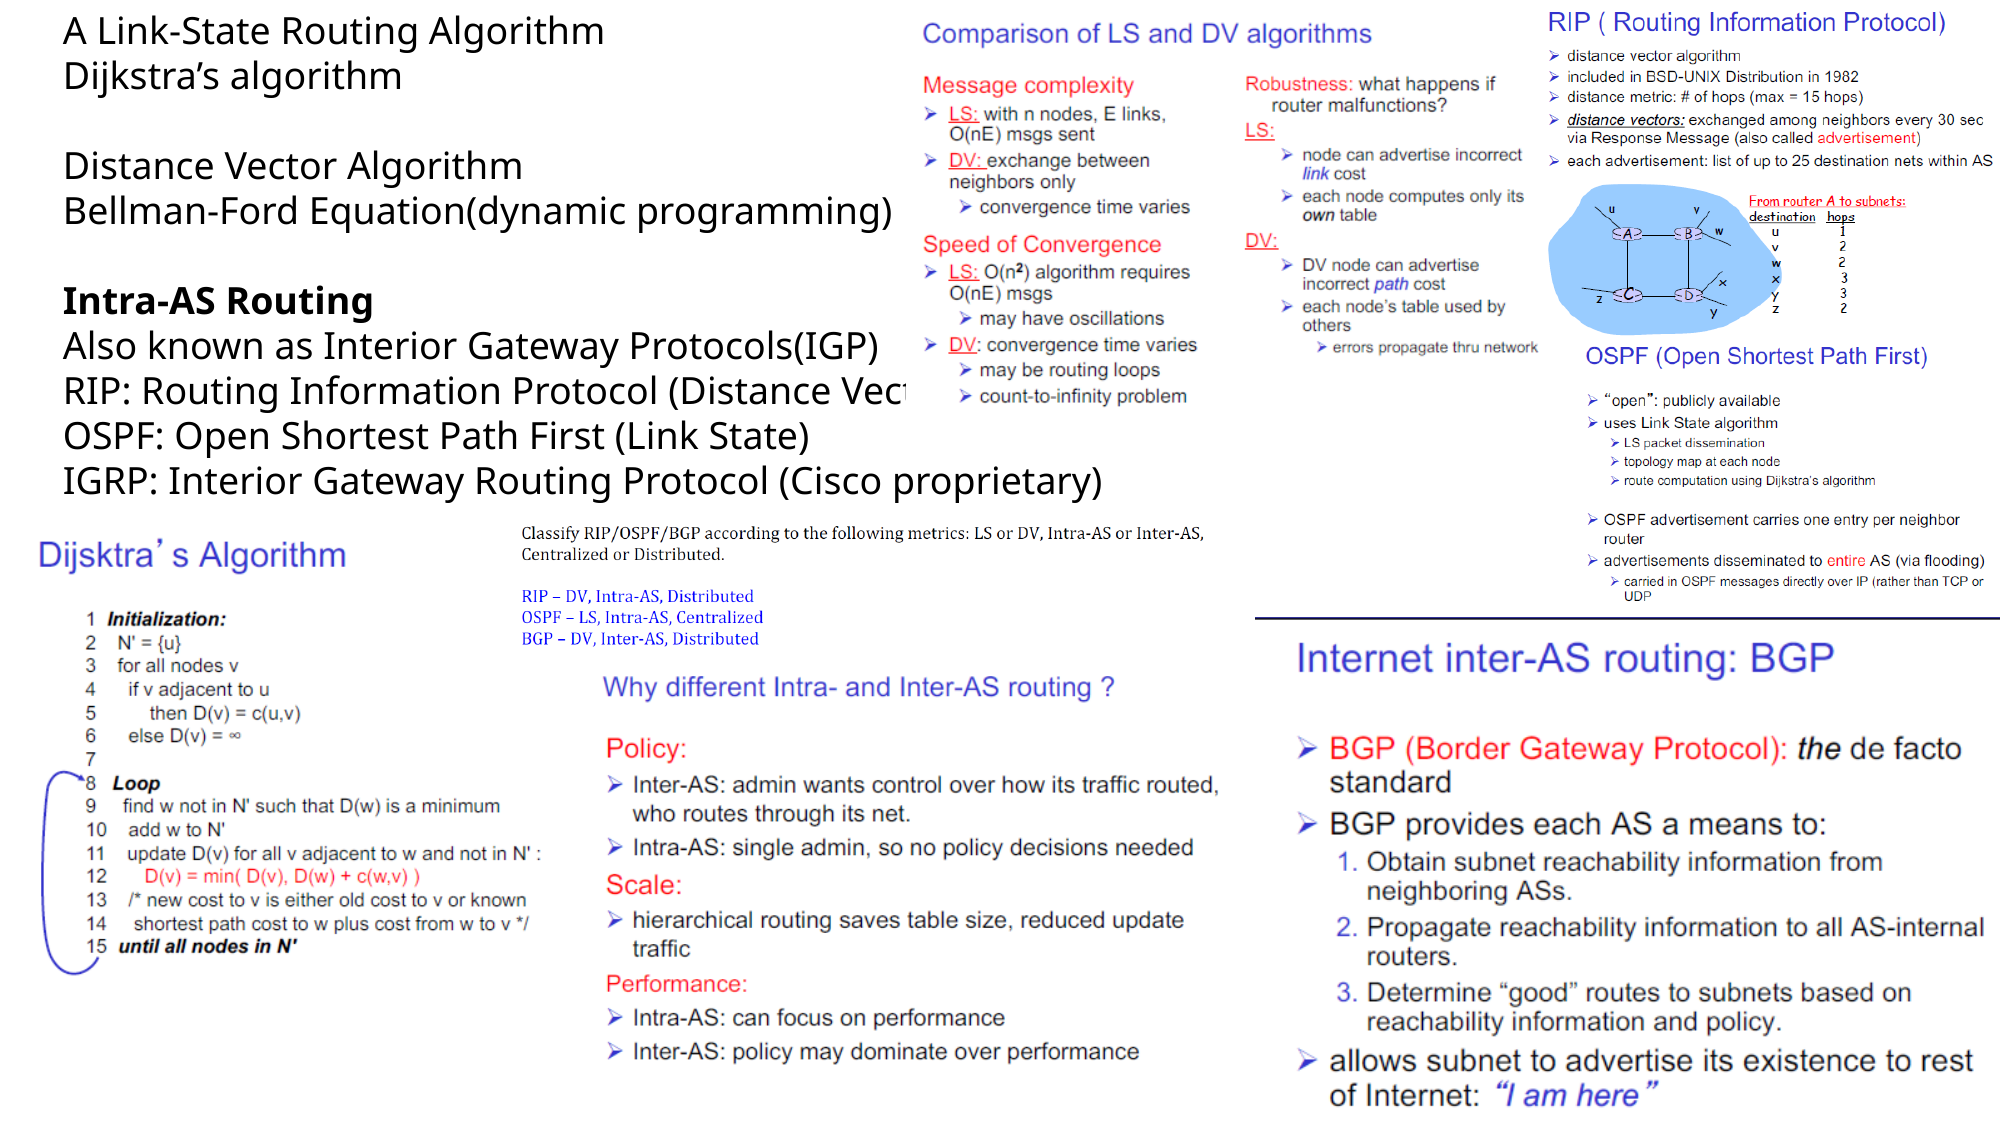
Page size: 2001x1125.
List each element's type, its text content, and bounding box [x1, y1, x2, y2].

picture [1255, 617, 2000, 1125]
picture [0, 507, 1244, 1082]
text_box A Link-State Routing Algorithm Dijkstra’s algorithm Distance Vector Algorithm Bellman-Ford Equation(dynamic programming) Intra-AS Routing Also known as Interior Gateway Protocols(IGP) RIP: Routing Information Protocol (Distance Vector) OSPF: Open Shortest Path First (Link State) IGRP: Interior Gateway Routing Protocol (Cisco proprietary) [48, 0, 1560, 600]
picture [906, 0, 2000, 606]
